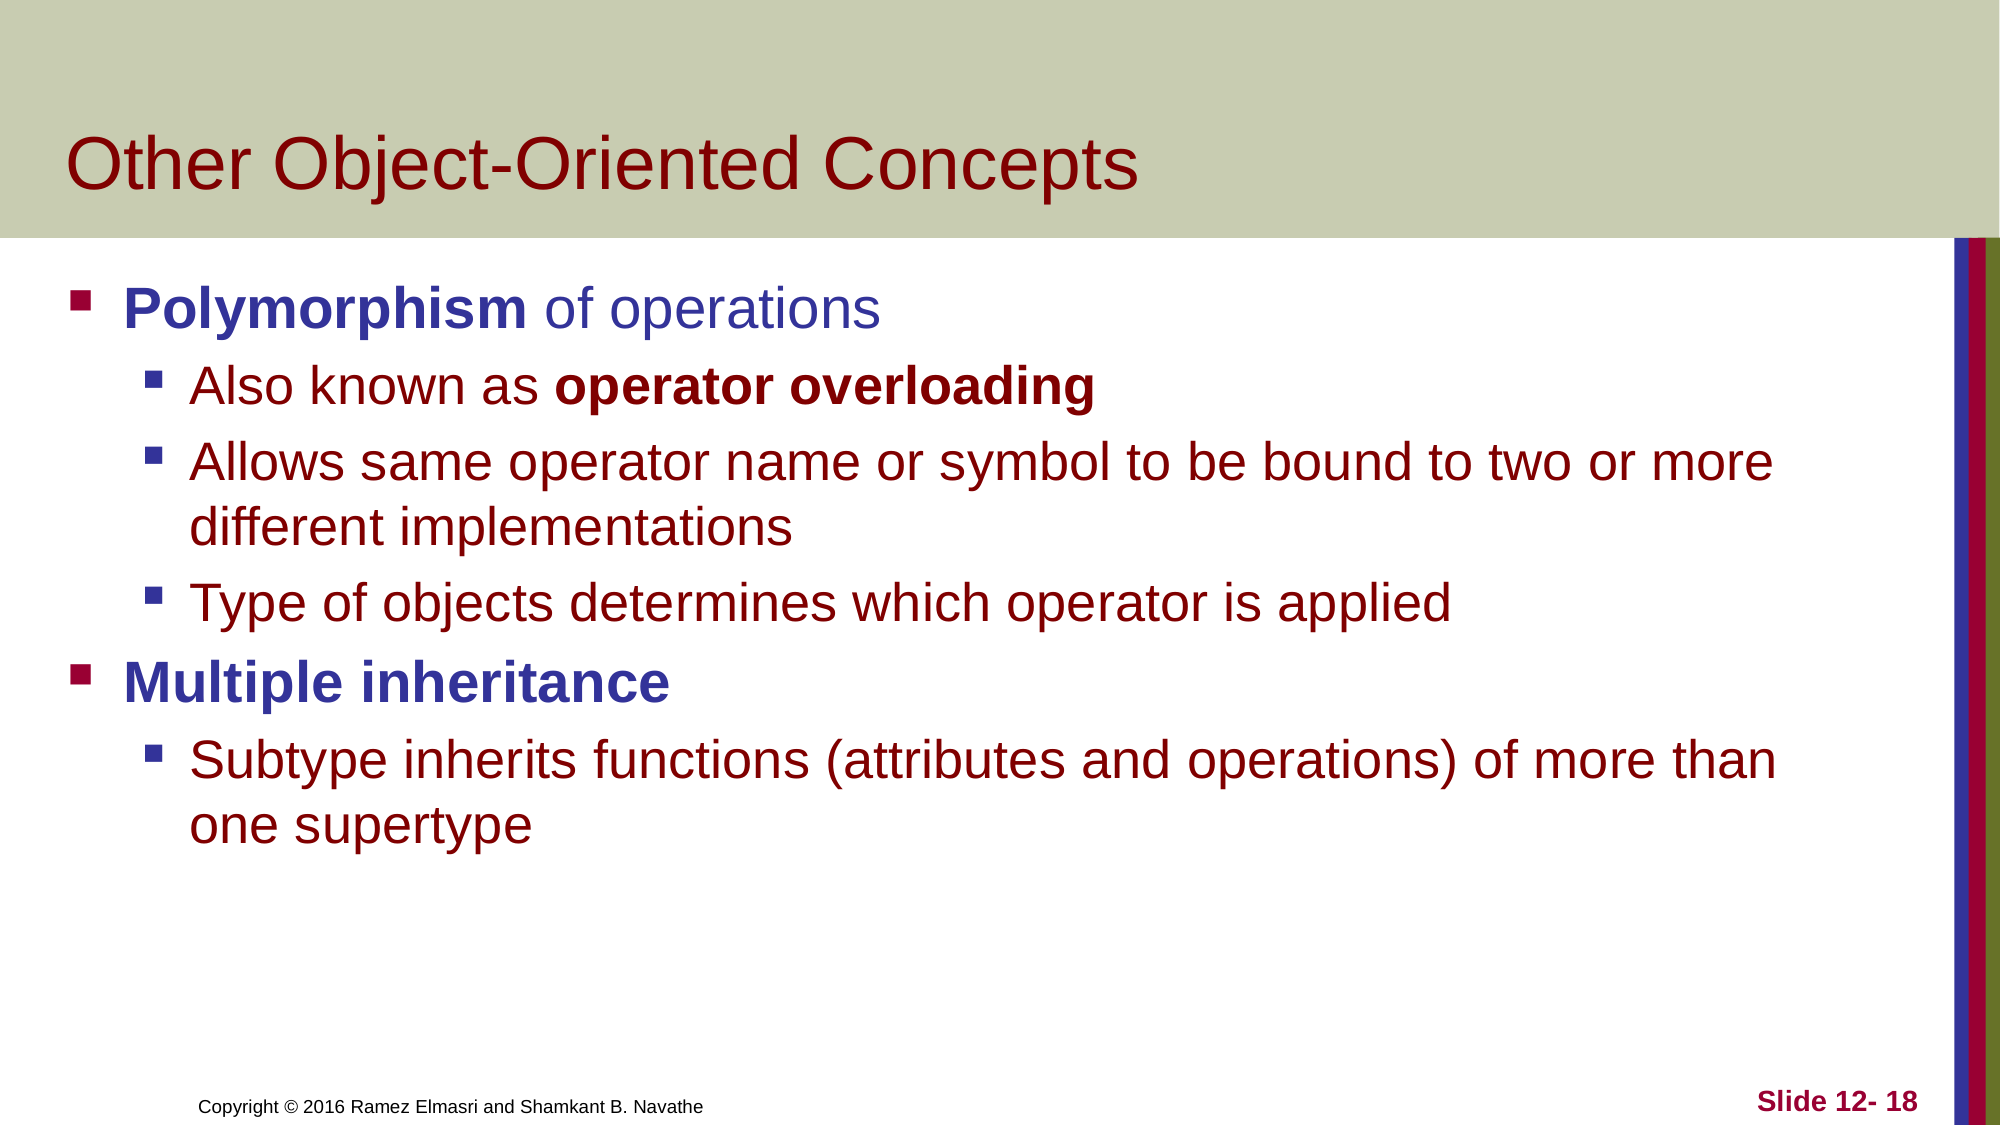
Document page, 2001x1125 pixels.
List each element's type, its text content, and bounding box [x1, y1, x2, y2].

slide_number Slide 12- 18 [1516, 1049, 1934, 1125]
list Polymorphism of operations Also known as operator overloading Allows same operator name or symbol to be bound to two or more different implementations Type of objects determines which operator is applied Multiple inheritance Subtype inherits functions (attributes and operations) of more than one supertype [52, 262, 1867, 1013]
title Other Object-Oriented Concepts [50, 49, 1756, 213]
